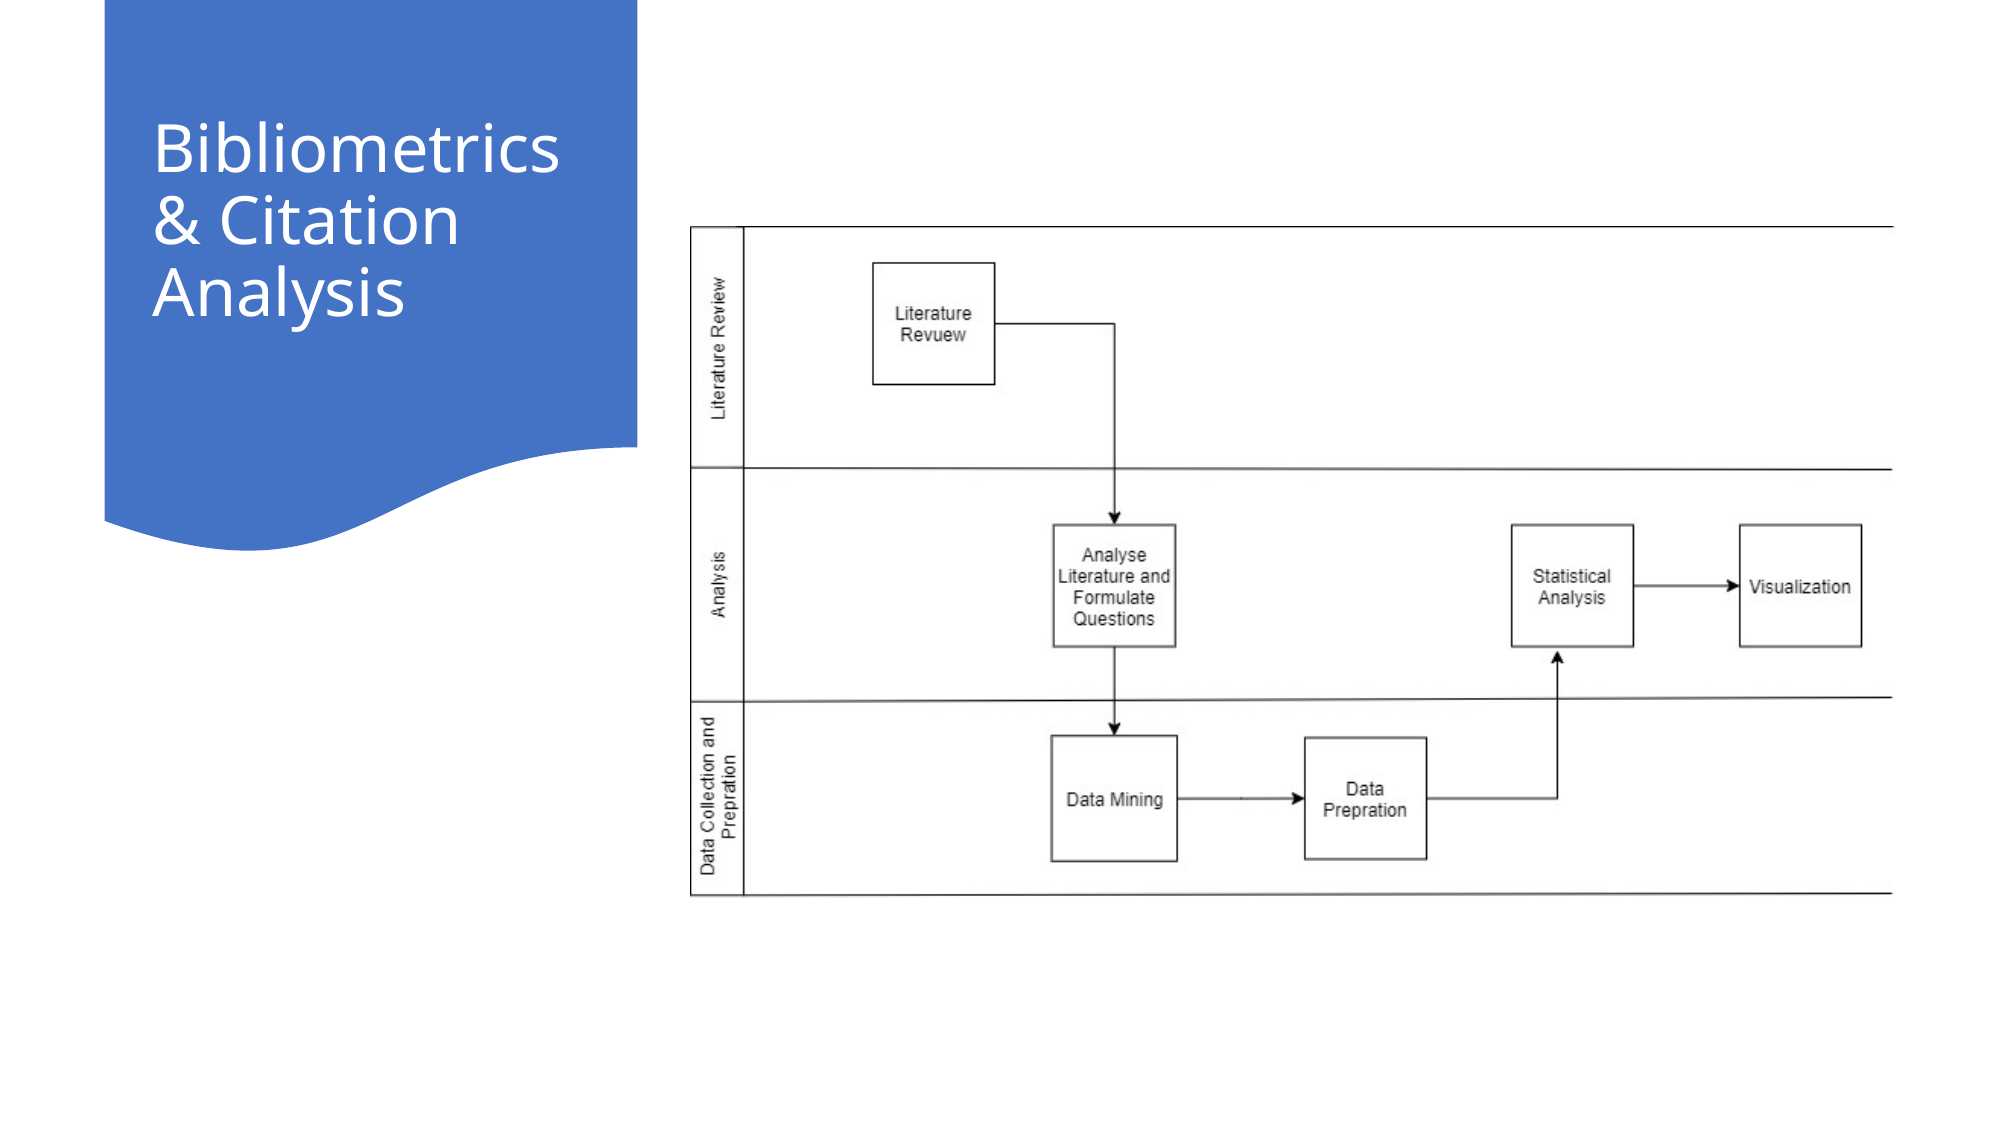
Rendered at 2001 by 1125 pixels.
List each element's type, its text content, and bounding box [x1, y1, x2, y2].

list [690, 226, 1896, 899]
title Bibliometrics & Citation Analysis [137, 28, 604, 417]
text_box [103, 0, 639, 552]
